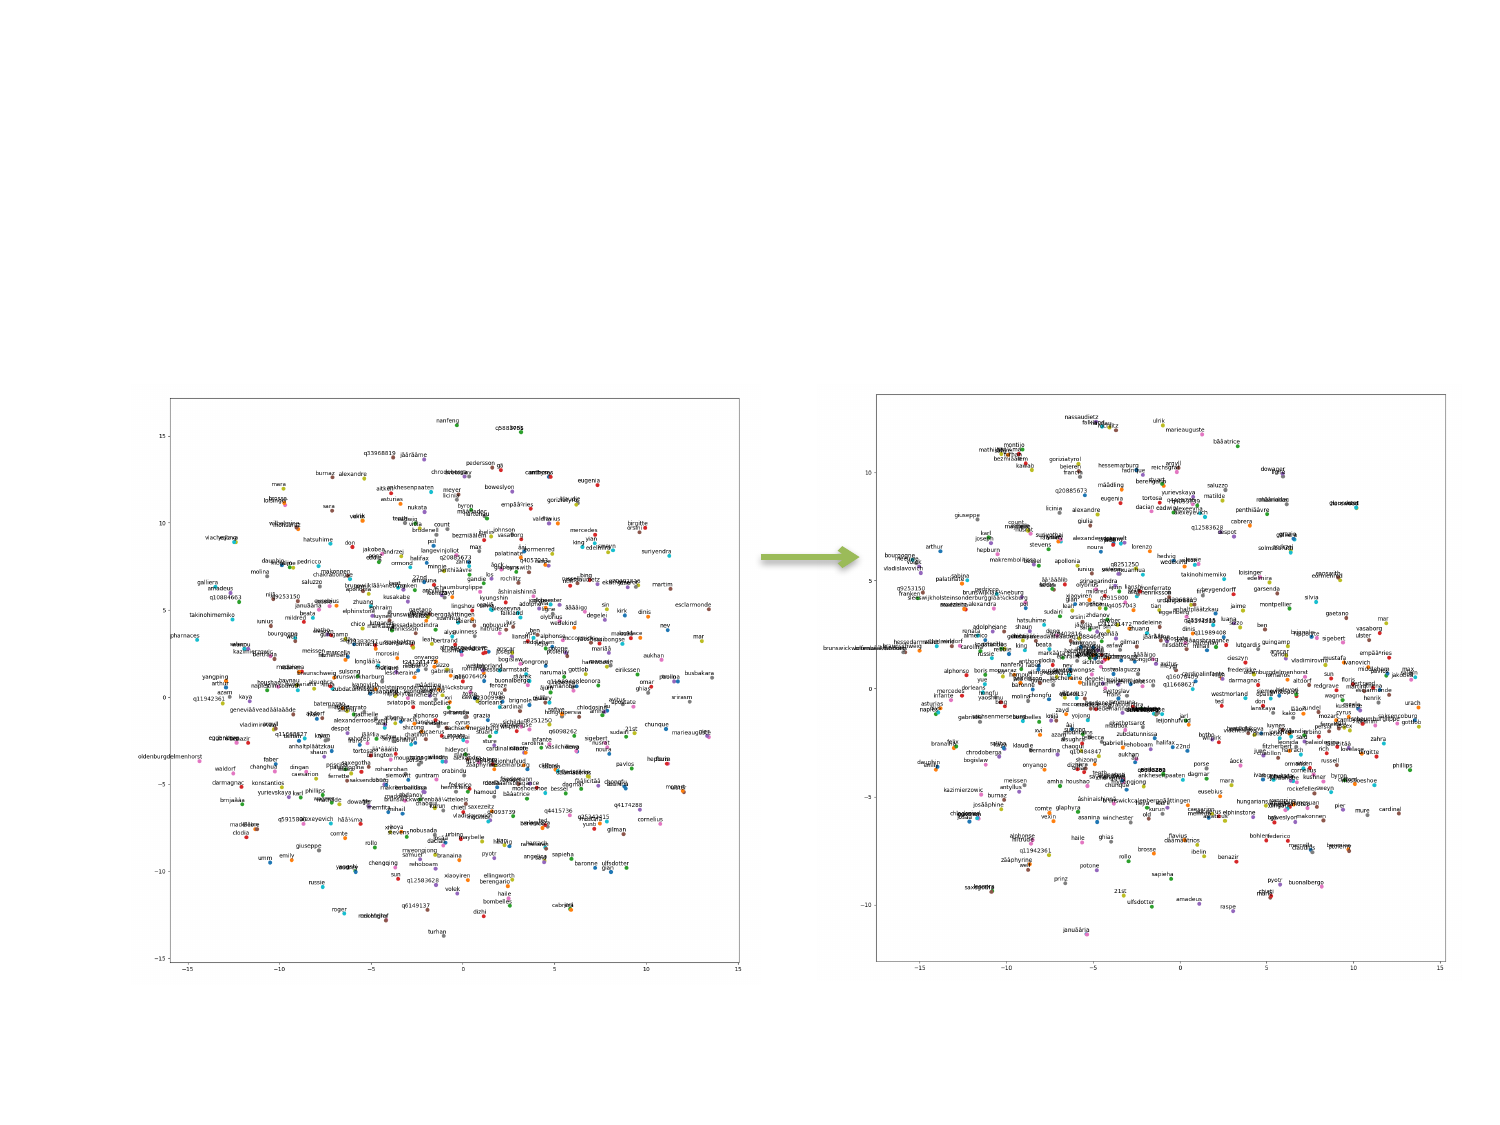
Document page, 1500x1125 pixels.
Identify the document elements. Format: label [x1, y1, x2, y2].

picture [817, 383, 1462, 981]
list [130, 384, 761, 985]
